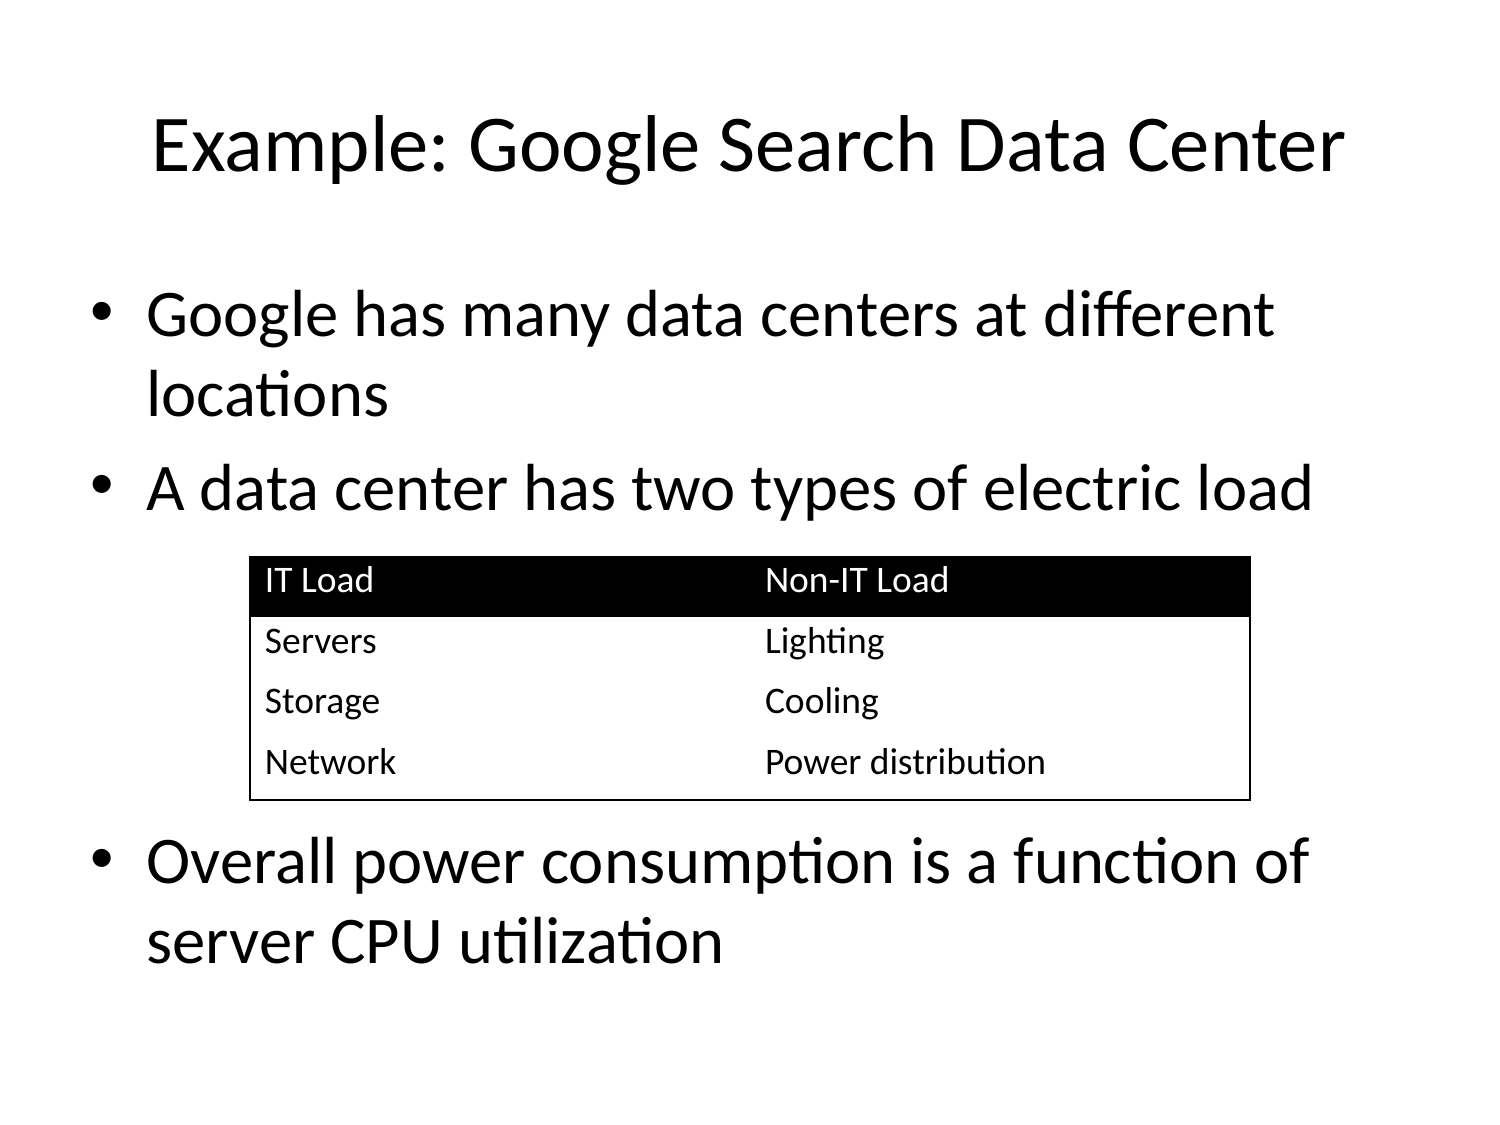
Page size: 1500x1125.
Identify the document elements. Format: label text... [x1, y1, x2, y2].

table_header IT Load [251, 558, 750, 617]
table_cell Lighting [750, 617, 1249, 678]
table_cell Network [251, 739, 750, 799]
table_cell Servers [251, 617, 750, 678]
table_cell Cooling [750, 678, 1249, 739]
table_cell Power distribution [750, 739, 1249, 799]
table_header Non-IT Load [750, 558, 1249, 617]
table_cell Storage [251, 678, 750, 739]
list Google has many data centers at different locations A data center has two types of electric load Overall power consumption is a function of server CPU utilization [75, 262, 1425, 1005]
title Example: Google Search Data Center [75, 45, 1425, 233]
